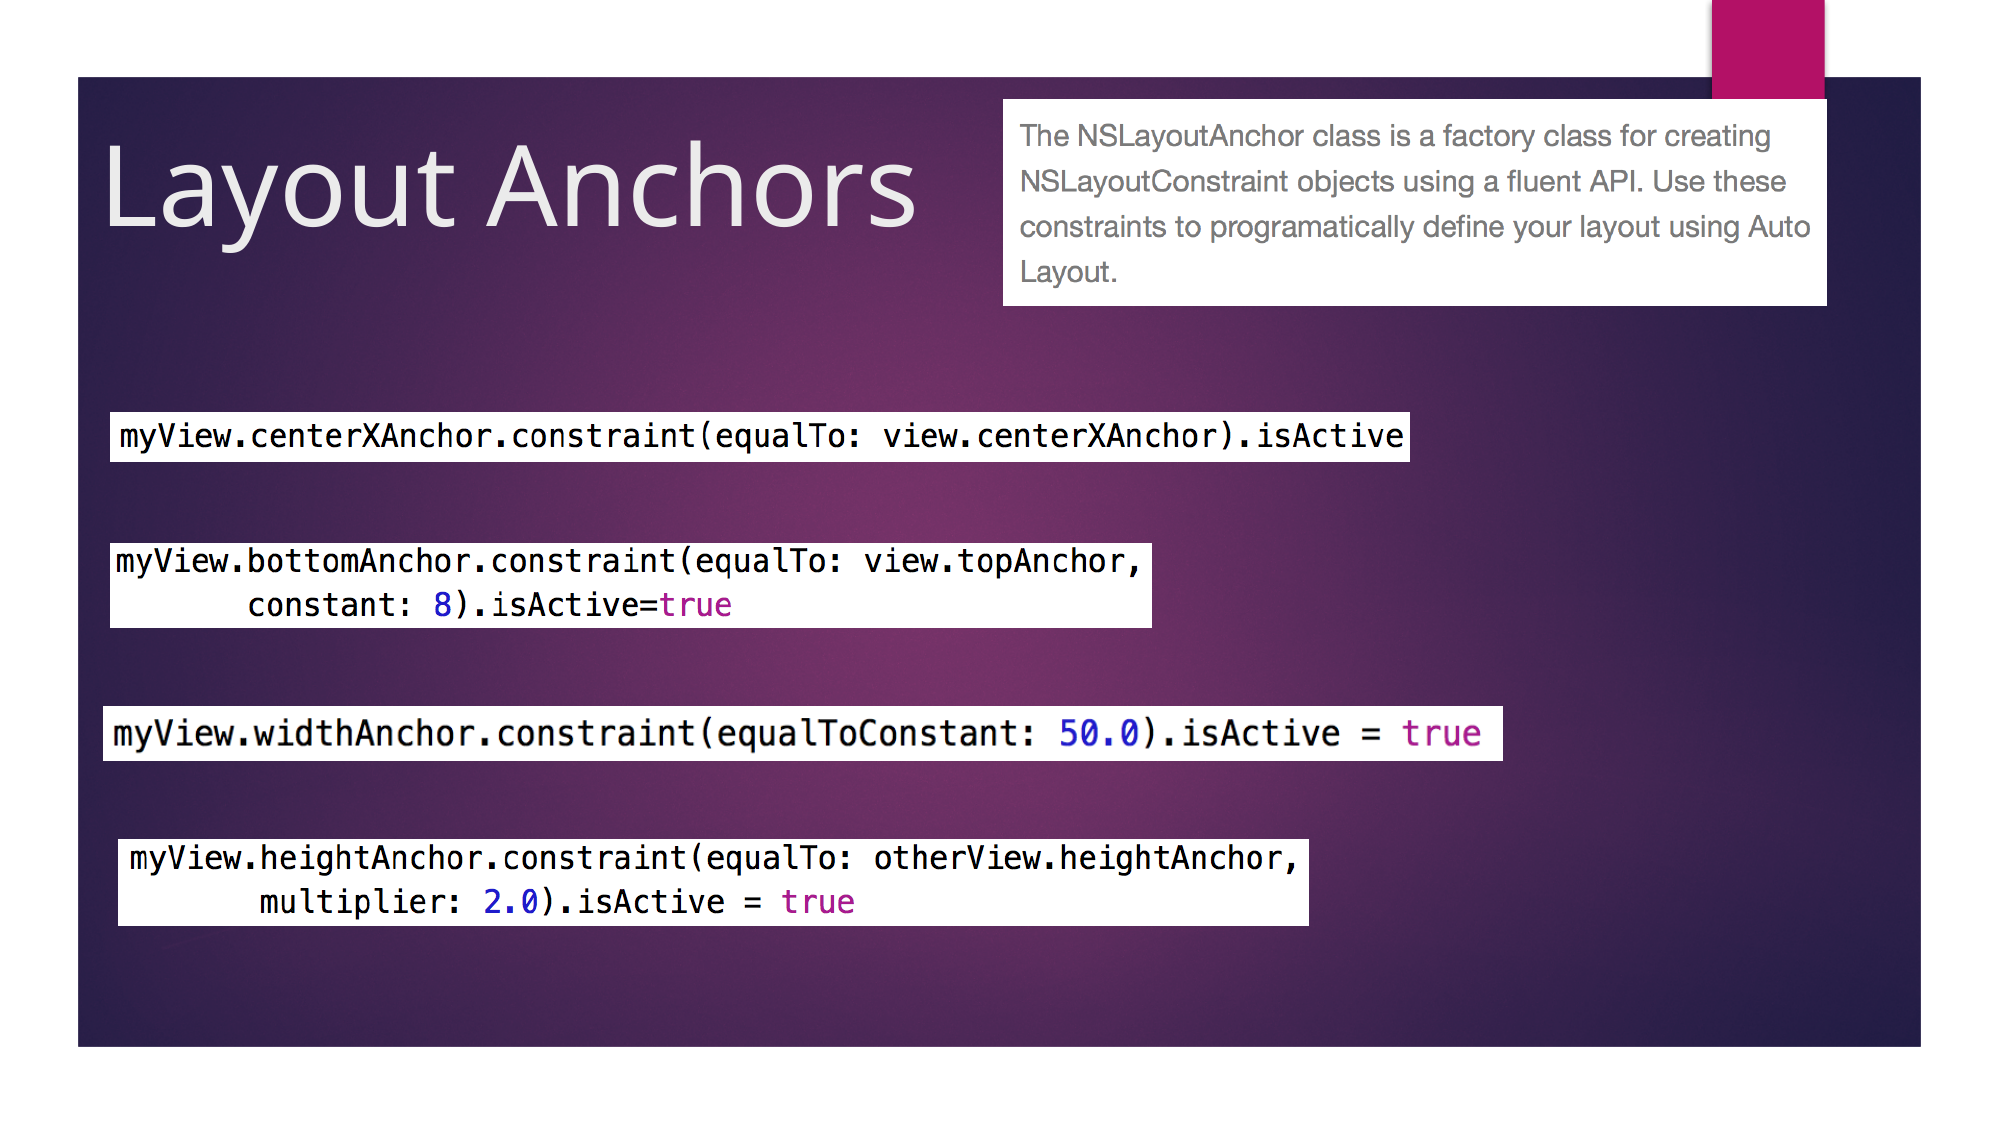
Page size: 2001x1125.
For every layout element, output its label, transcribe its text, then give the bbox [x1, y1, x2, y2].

picture [102, 706, 1503, 761]
picture [118, 838, 1309, 926]
picture [110, 412, 1410, 463]
picture [1002, 99, 1827, 307]
title Layout Anchors [84, 109, 997, 257]
picture [110, 543, 1153, 628]
